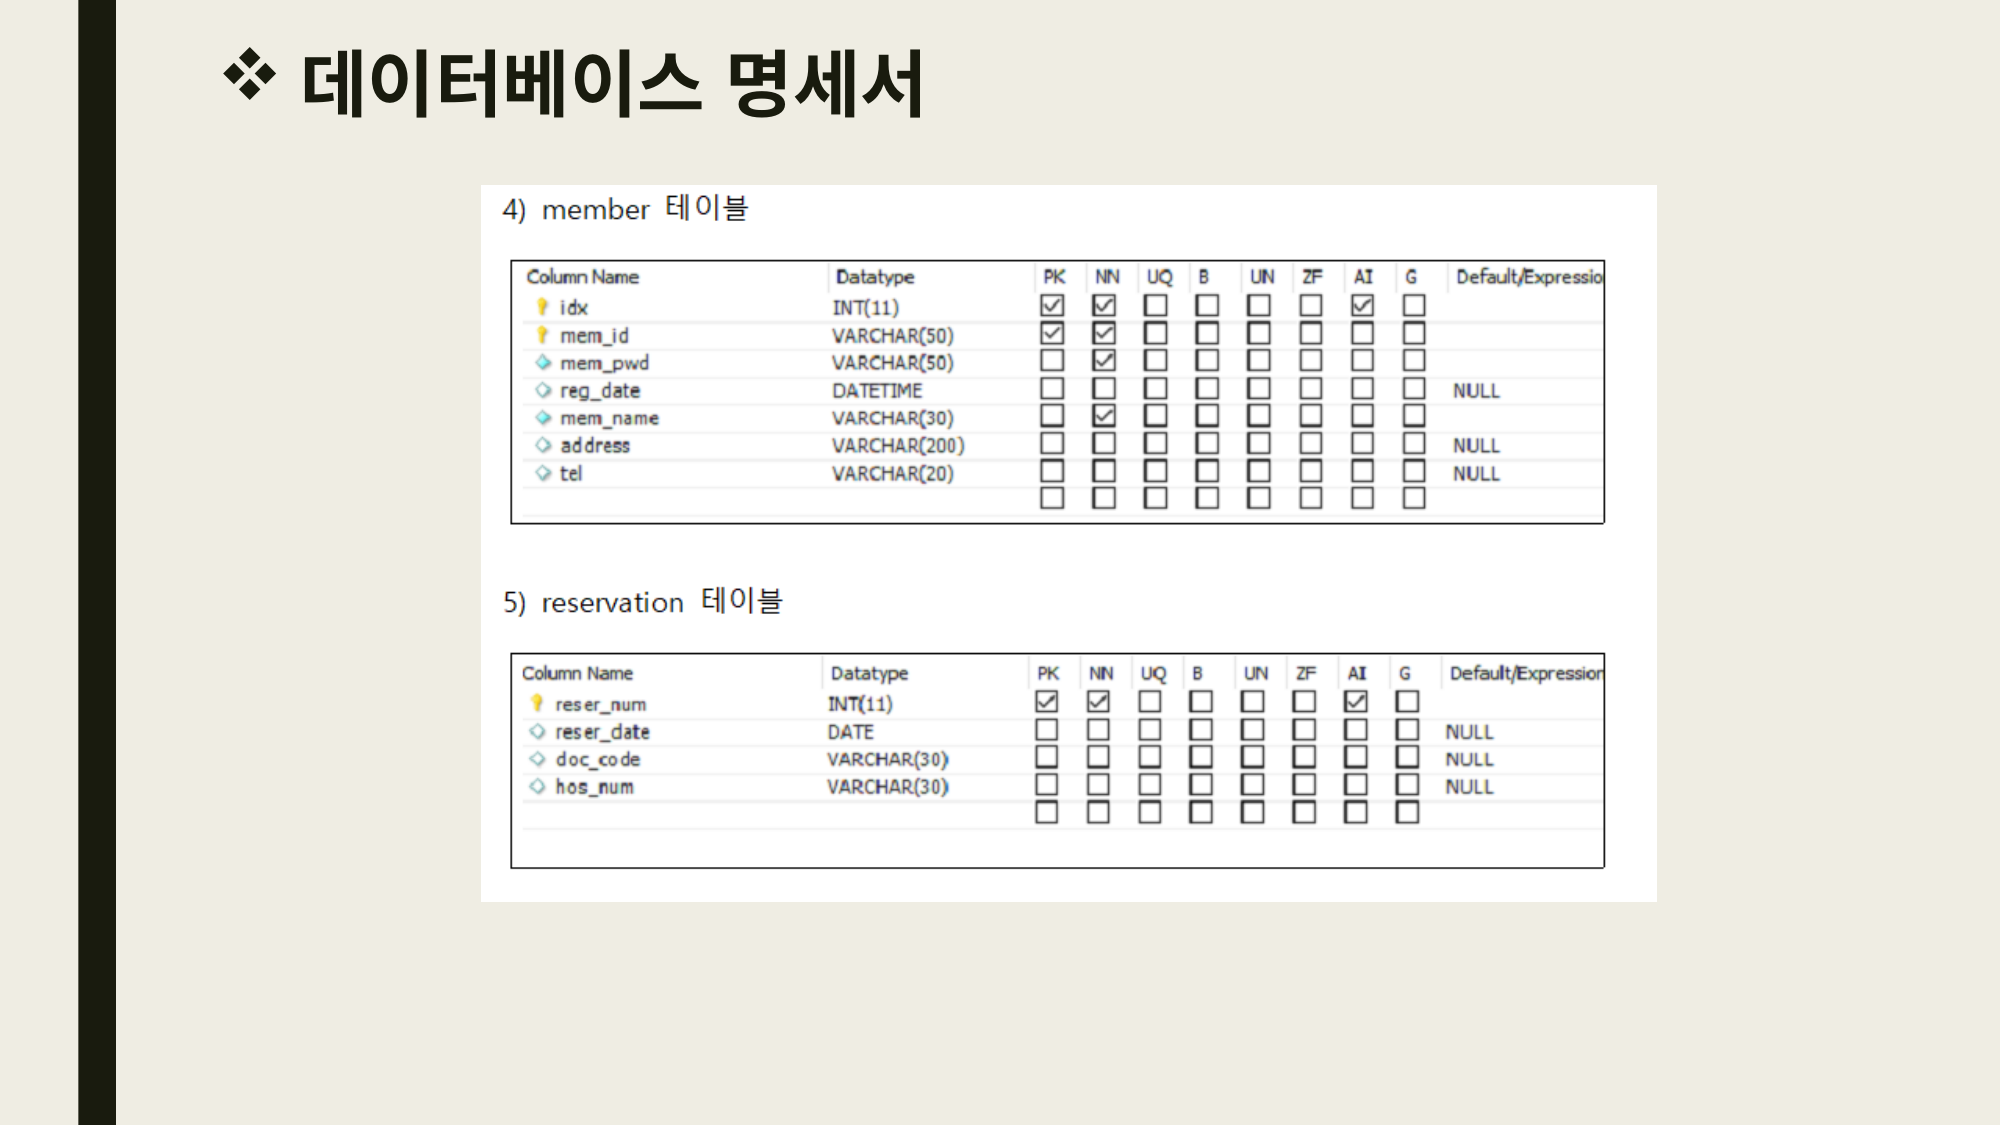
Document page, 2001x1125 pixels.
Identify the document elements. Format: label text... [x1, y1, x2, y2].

title 데이터베이스 명세서 [202, 41, 1190, 136]
picture [481, 185, 1657, 902]
